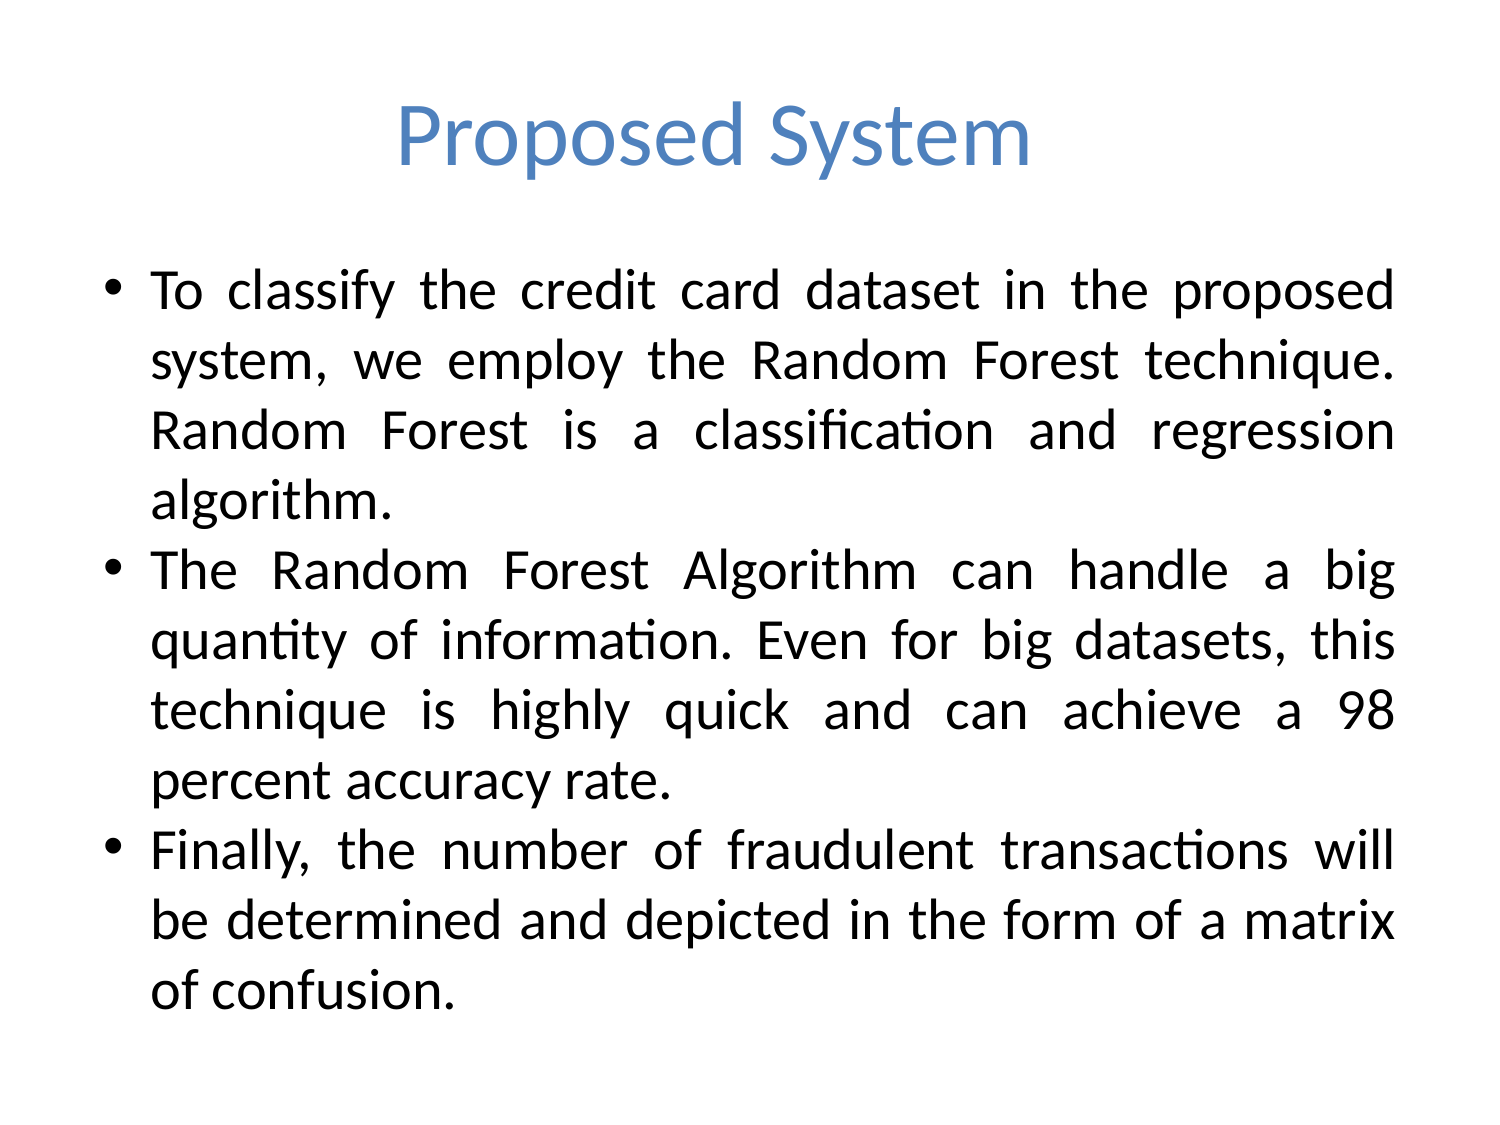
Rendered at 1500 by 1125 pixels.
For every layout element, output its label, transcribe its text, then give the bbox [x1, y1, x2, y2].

text_box To classify the credit card dataset in the proposed system, we employ the Random Forest technique. Random Forest is a classification and regression algorithm. The Random Forest Algorithm can handle a big quantity of information. Even for big datasets, this technique is highly quick and can achieve a 98 percent accuracy rate. Finally, the number of fraudulent transactions will be determined and depicted in the form of a matrix of confusion. [88, 243, 1412, 1029]
text_box Proposed System [64, 66, 1365, 191]
